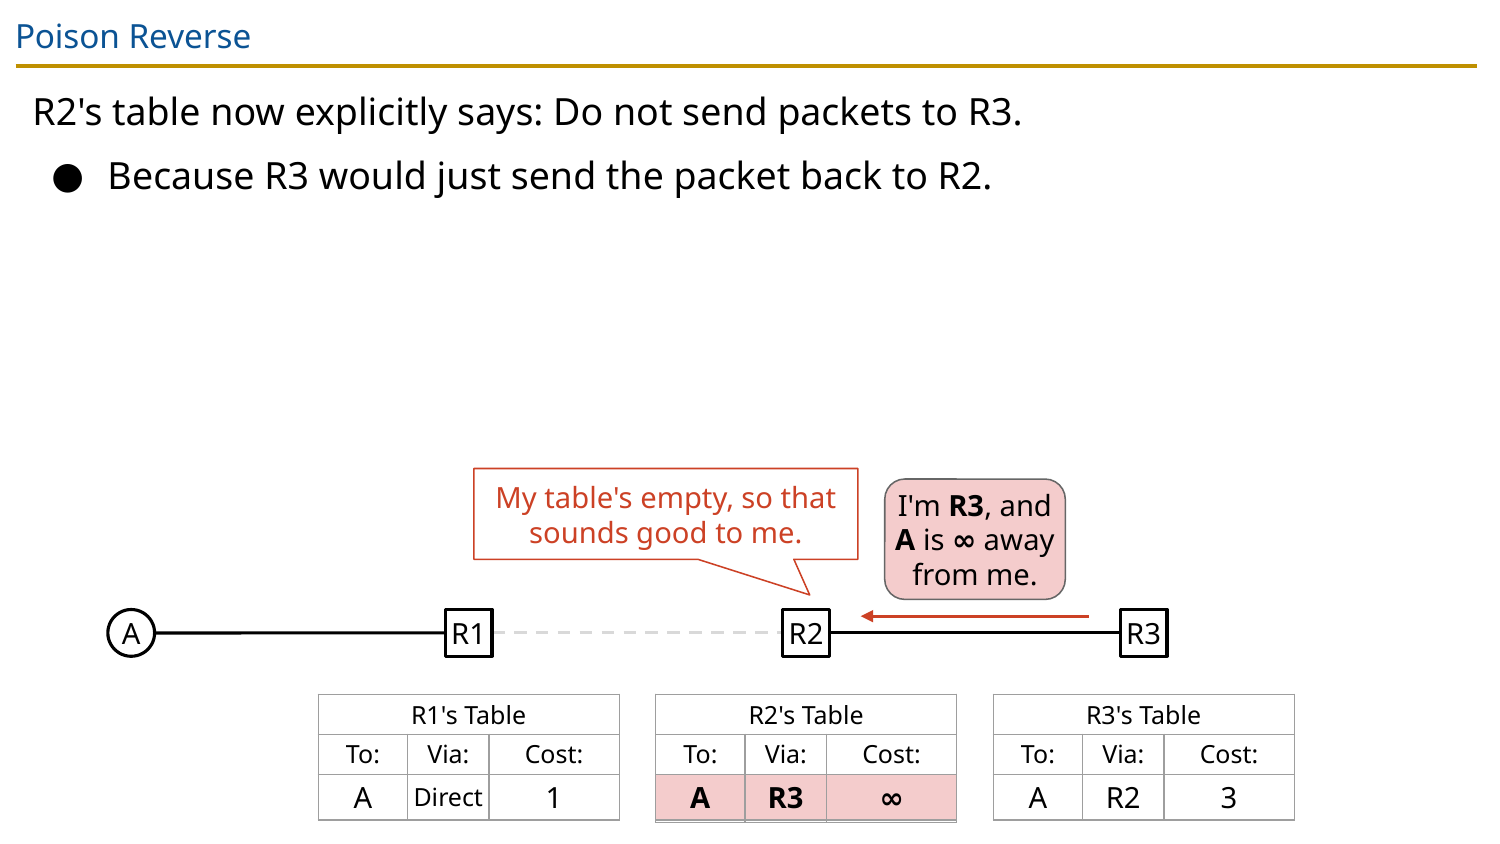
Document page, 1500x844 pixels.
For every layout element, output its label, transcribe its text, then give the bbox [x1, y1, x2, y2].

table_header R3's Table [994, 695, 1294, 734]
list R2's table now explicitly says: Do not send packets to R3. Because R3 would just send the packet back to R2. [17, 65, 1480, 269]
table_cell Via: [746, 735, 826, 774]
table_cell Cost: [1165, 735, 1294, 774]
table_cell A [656, 775, 744, 819]
table_cell 3 [1165, 775, 1294, 819]
text_box R2 [782, 609, 830, 657]
table_cell Cost: [827, 735, 956, 774]
table_cell To: [656, 735, 744, 774]
table_cell To: [994, 735, 1082, 774]
text_box R3 [1120, 609, 1168, 657]
table_cell A [319, 775, 407, 819]
table_header R2's Table [656, 695, 956, 734]
title Poison Reverse [0, 0, 1500, 65]
table_cell Via: [408, 735, 488, 774]
text_box A [107, 609, 155, 657]
table_cell R3 [746, 775, 826, 819]
table_cell Cost: [490, 735, 619, 774]
table_header R1's Table [319, 695, 619, 734]
table_cell To: [319, 735, 407, 774]
table_cell Direct [408, 775, 488, 819]
table_cell A [994, 775, 1082, 819]
table_cell R2 [1083, 775, 1163, 819]
text_box R1 [445, 609, 493, 657]
text_box I'm R3, and A is ∞ away from me. [884, 478, 1066, 600]
table_cell 1 [490, 775, 619, 819]
table_cell ∞ [827, 775, 956, 819]
text_box My table's empty, so that sounds good to me. [473, 468, 858, 595]
table_cell Via: [1083, 735, 1163, 774]
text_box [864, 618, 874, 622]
